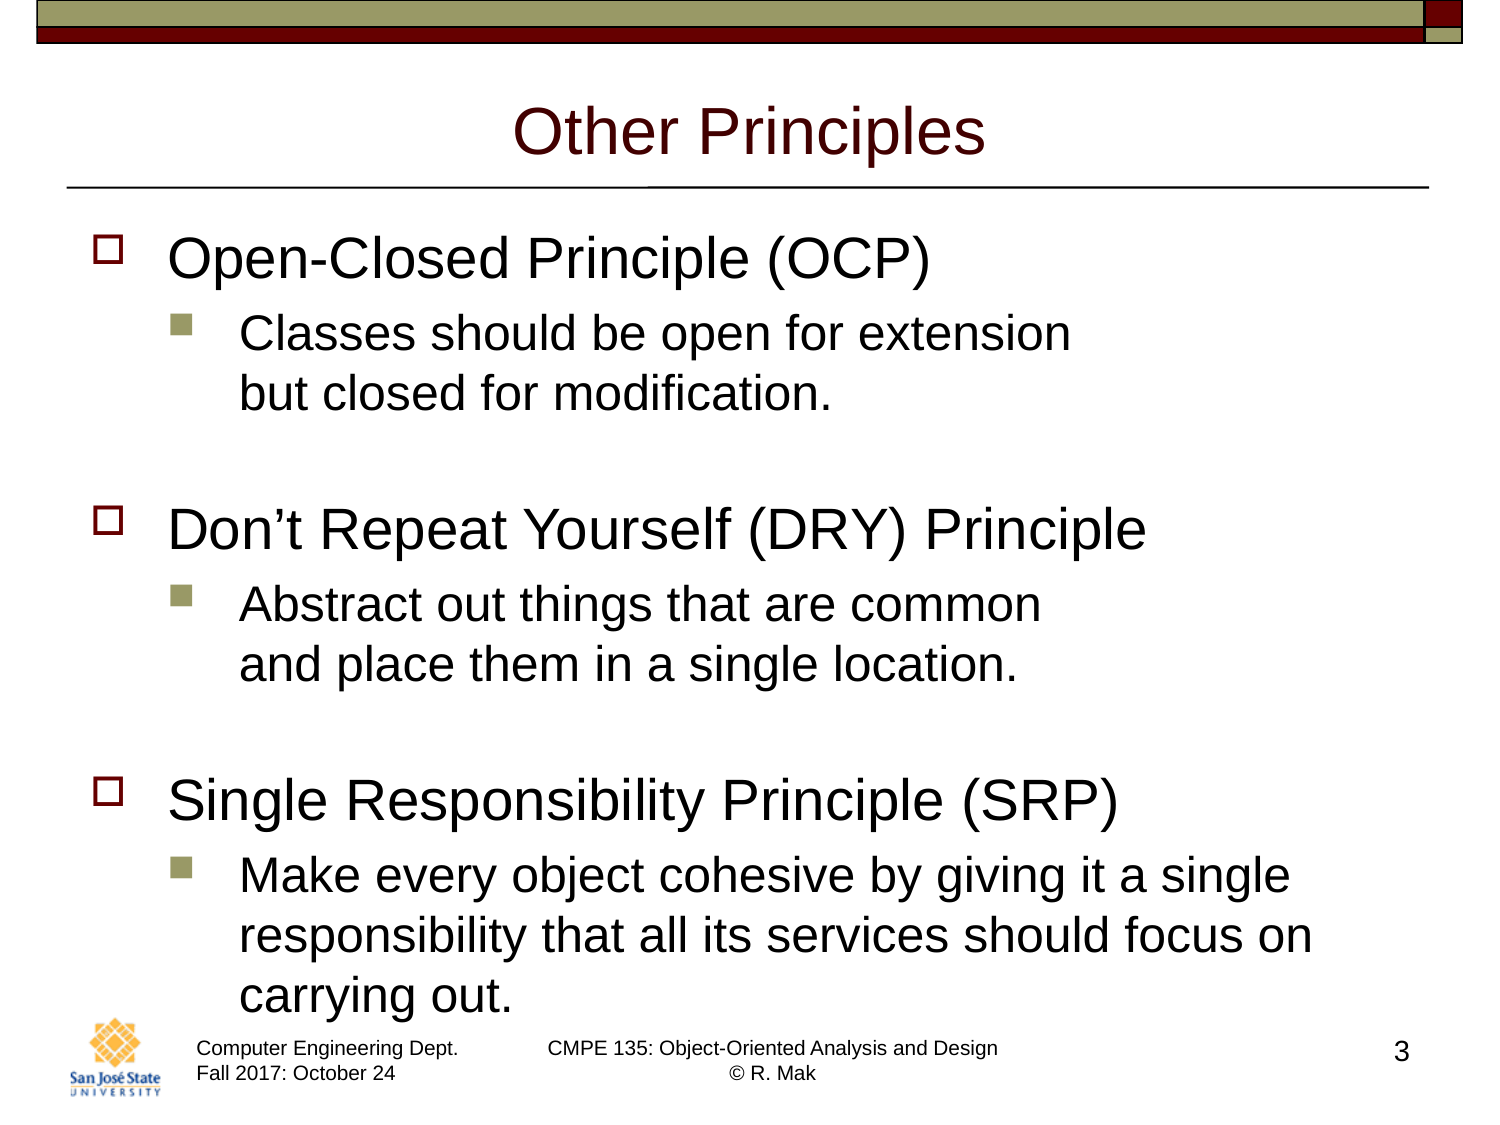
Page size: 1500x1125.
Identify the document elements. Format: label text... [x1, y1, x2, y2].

list Open-Closed Principle (OCP) Classes should be open for extension but closed for modification. Don’t Repeat Yourself (DRY) Principle Abstract out things that are common and place them in a single location. Single Responsibility Principle (SRP) Make every object cohesive by giving it a single responsibility that all its services should focus on carrying out. [75, 212, 1425, 1006]
slide_number 3 [1335, 1025, 1425, 1100]
picture [60, 1012, 166, 1112]
title Other Principles [75, 67, 1425, 175]
